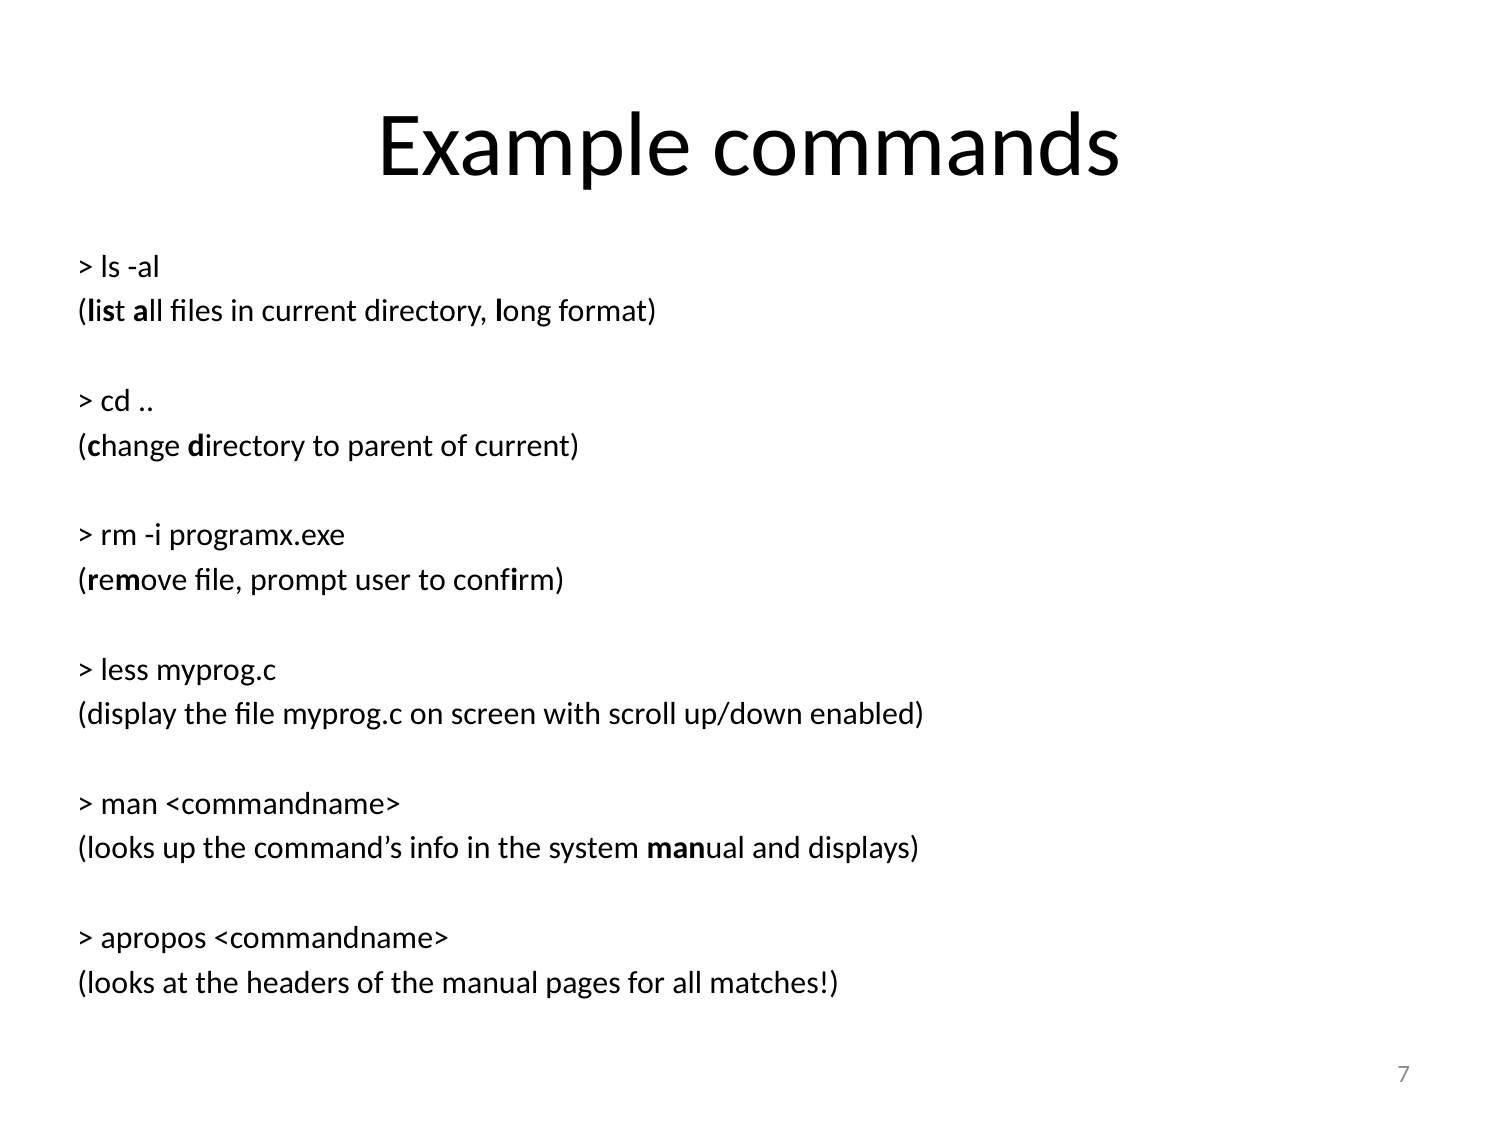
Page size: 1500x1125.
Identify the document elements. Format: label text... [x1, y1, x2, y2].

title Example commands [75, 45, 1425, 233]
list > ls -al (list all files in current directory, long format) > cd .. (change directory to parent of current) > rm -i programx.exe (remove file, prompt user to confirm) > less myprog.c (display the file myprog.c on screen with scroll up/down enabled) > man <commandname> (looks up the command’s info in the system manual and displays) > apropos <commandname> (looks at the headers of the manual pages for all matches!) [62, 237, 1450, 1013]
slide_number 7 [1074, 1042, 1425, 1103]
